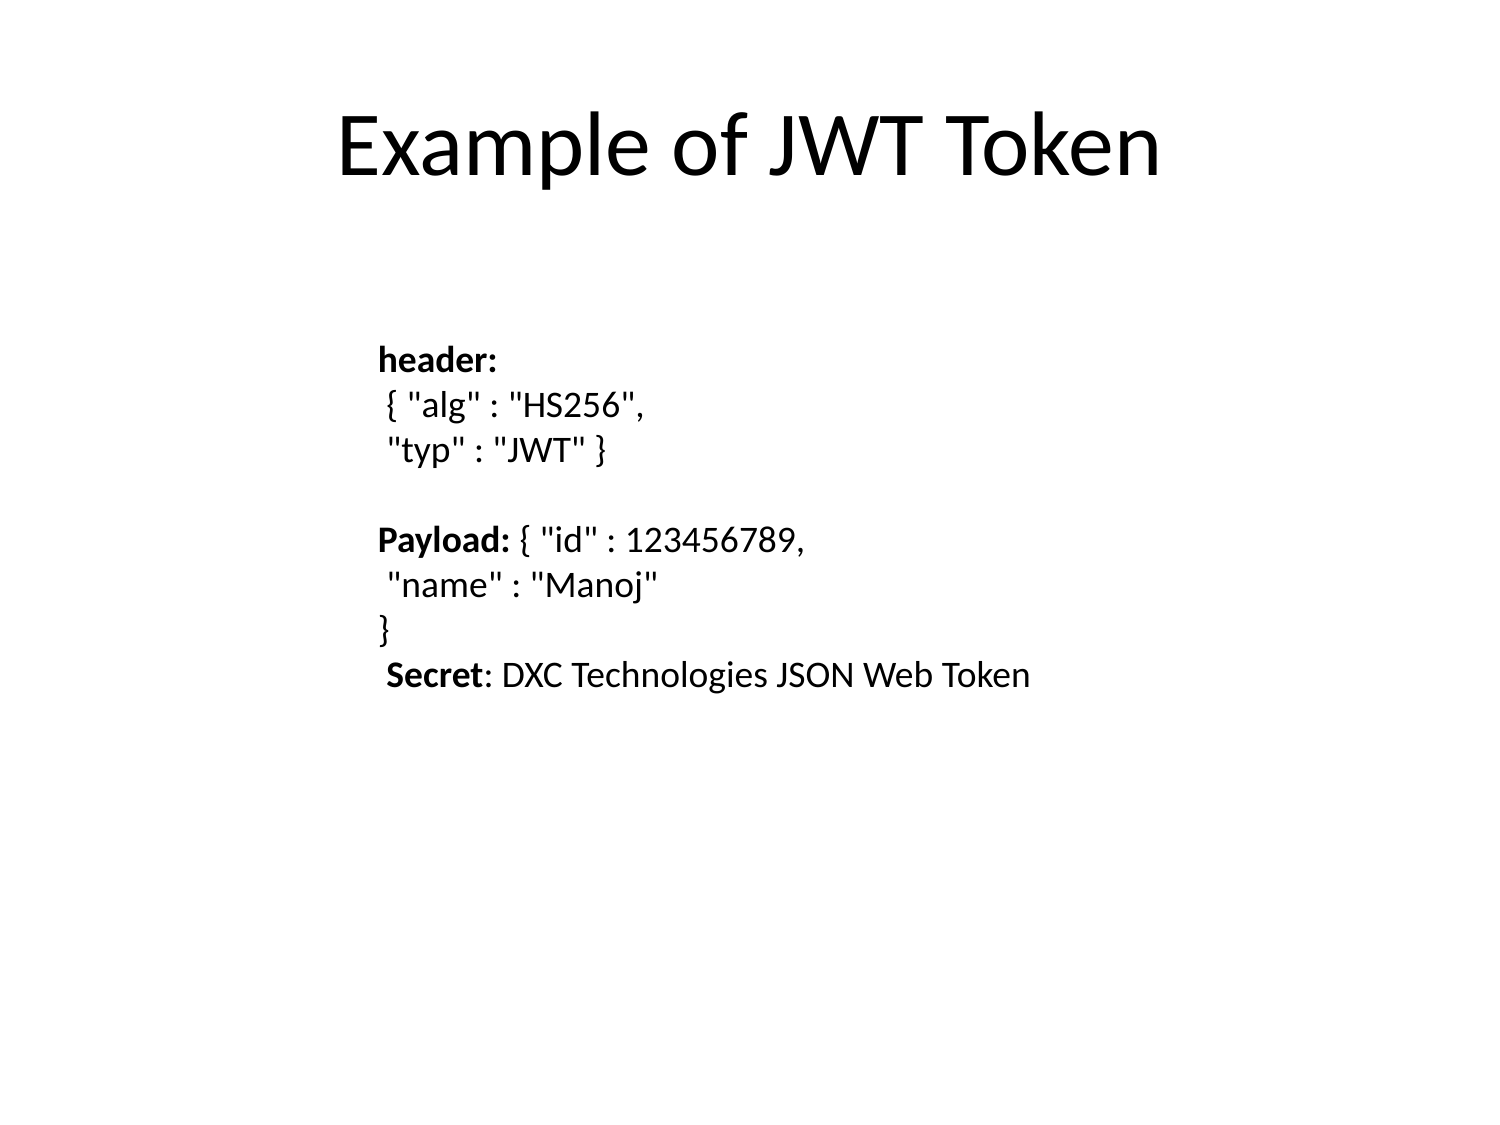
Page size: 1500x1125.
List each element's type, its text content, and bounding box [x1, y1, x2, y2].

title Example of JWT Token [75, 45, 1425, 233]
text_box header: { "alg" : "HS256", "typ" : "JWT" } Payload: { "id" : 123456789, "name" : "Manoj" } Secret: DXC Technologies JSON Web Token [363, 328, 1114, 703]
